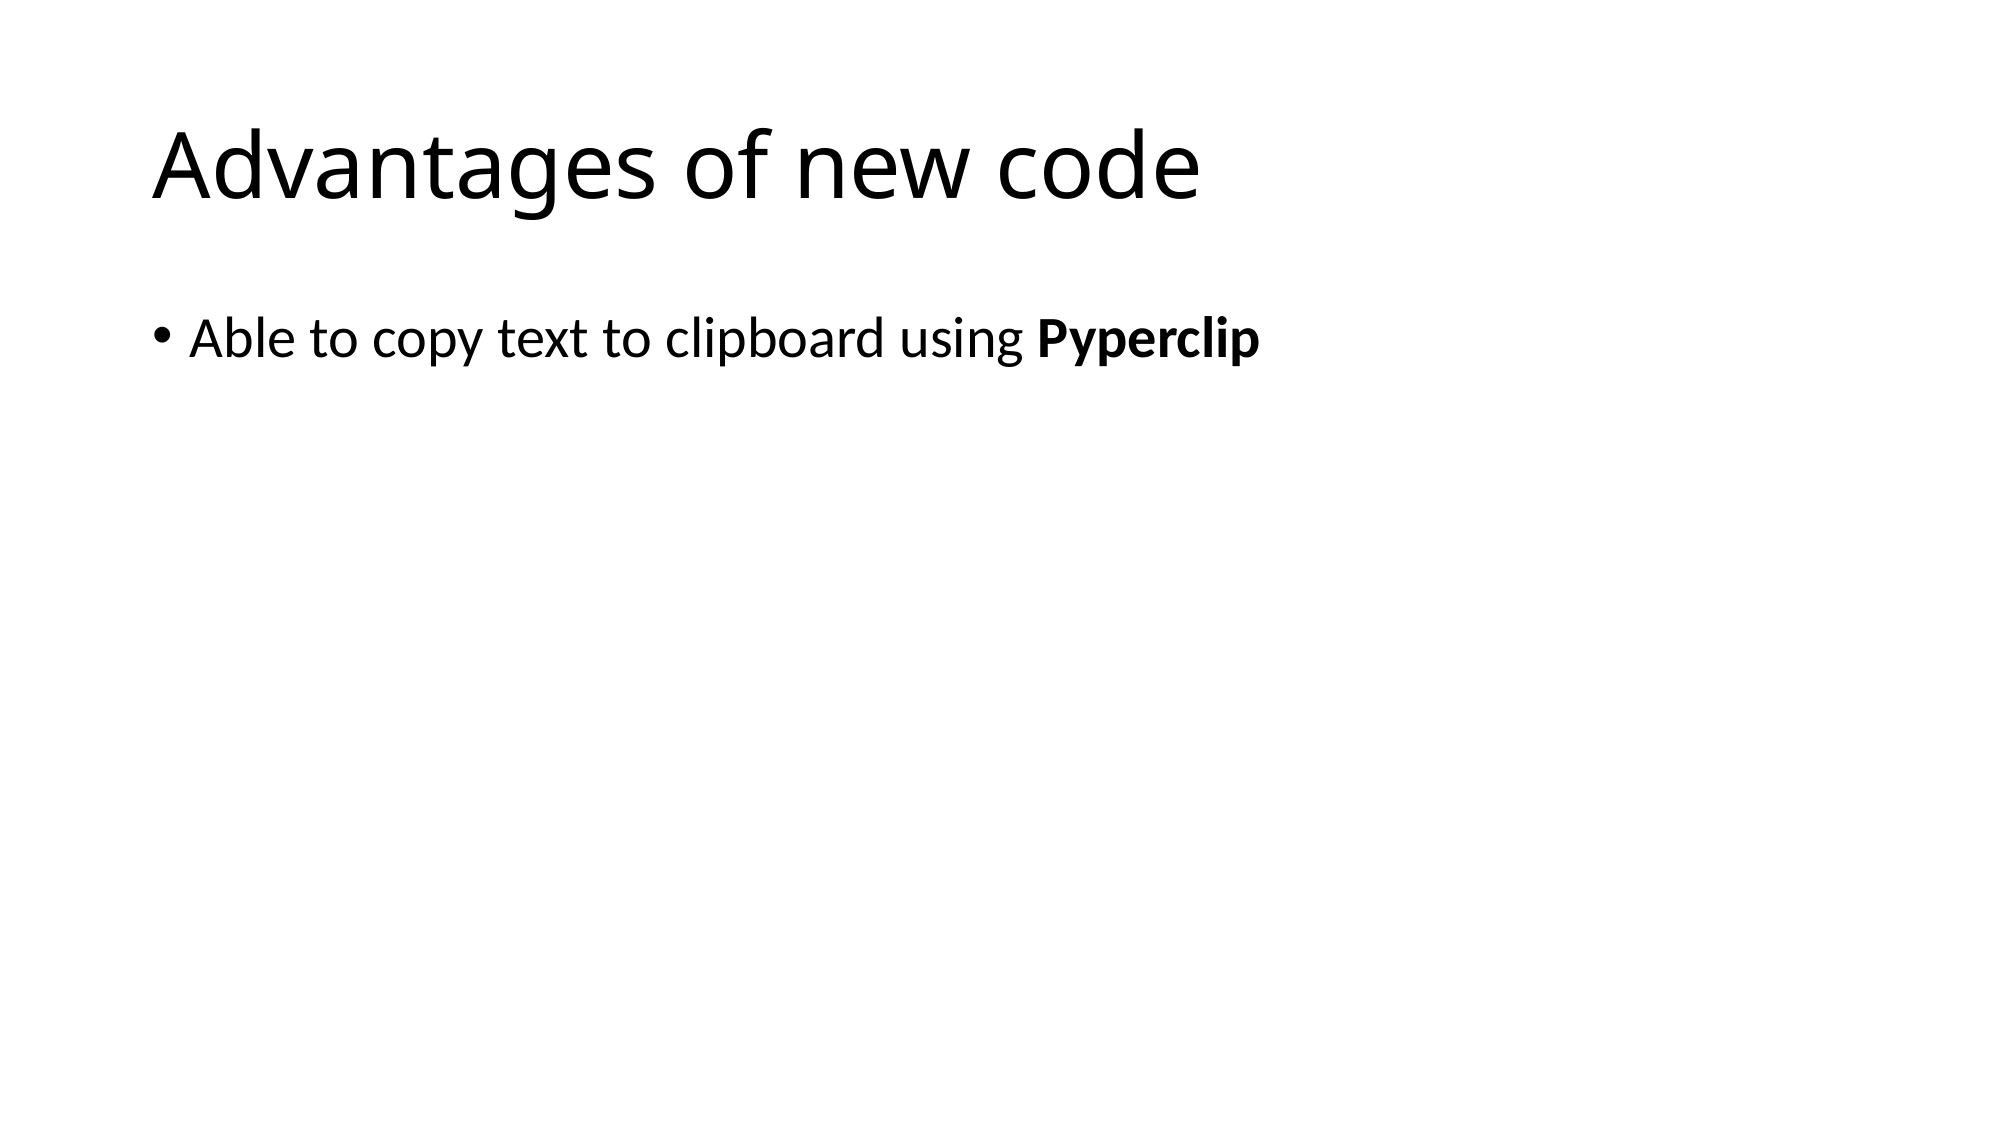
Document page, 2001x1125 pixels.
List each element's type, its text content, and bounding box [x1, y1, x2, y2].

title Advantages of new code [137, 59, 1863, 278]
list Able to copy text to clipboard using Pyperclip [137, 299, 1863, 1014]
